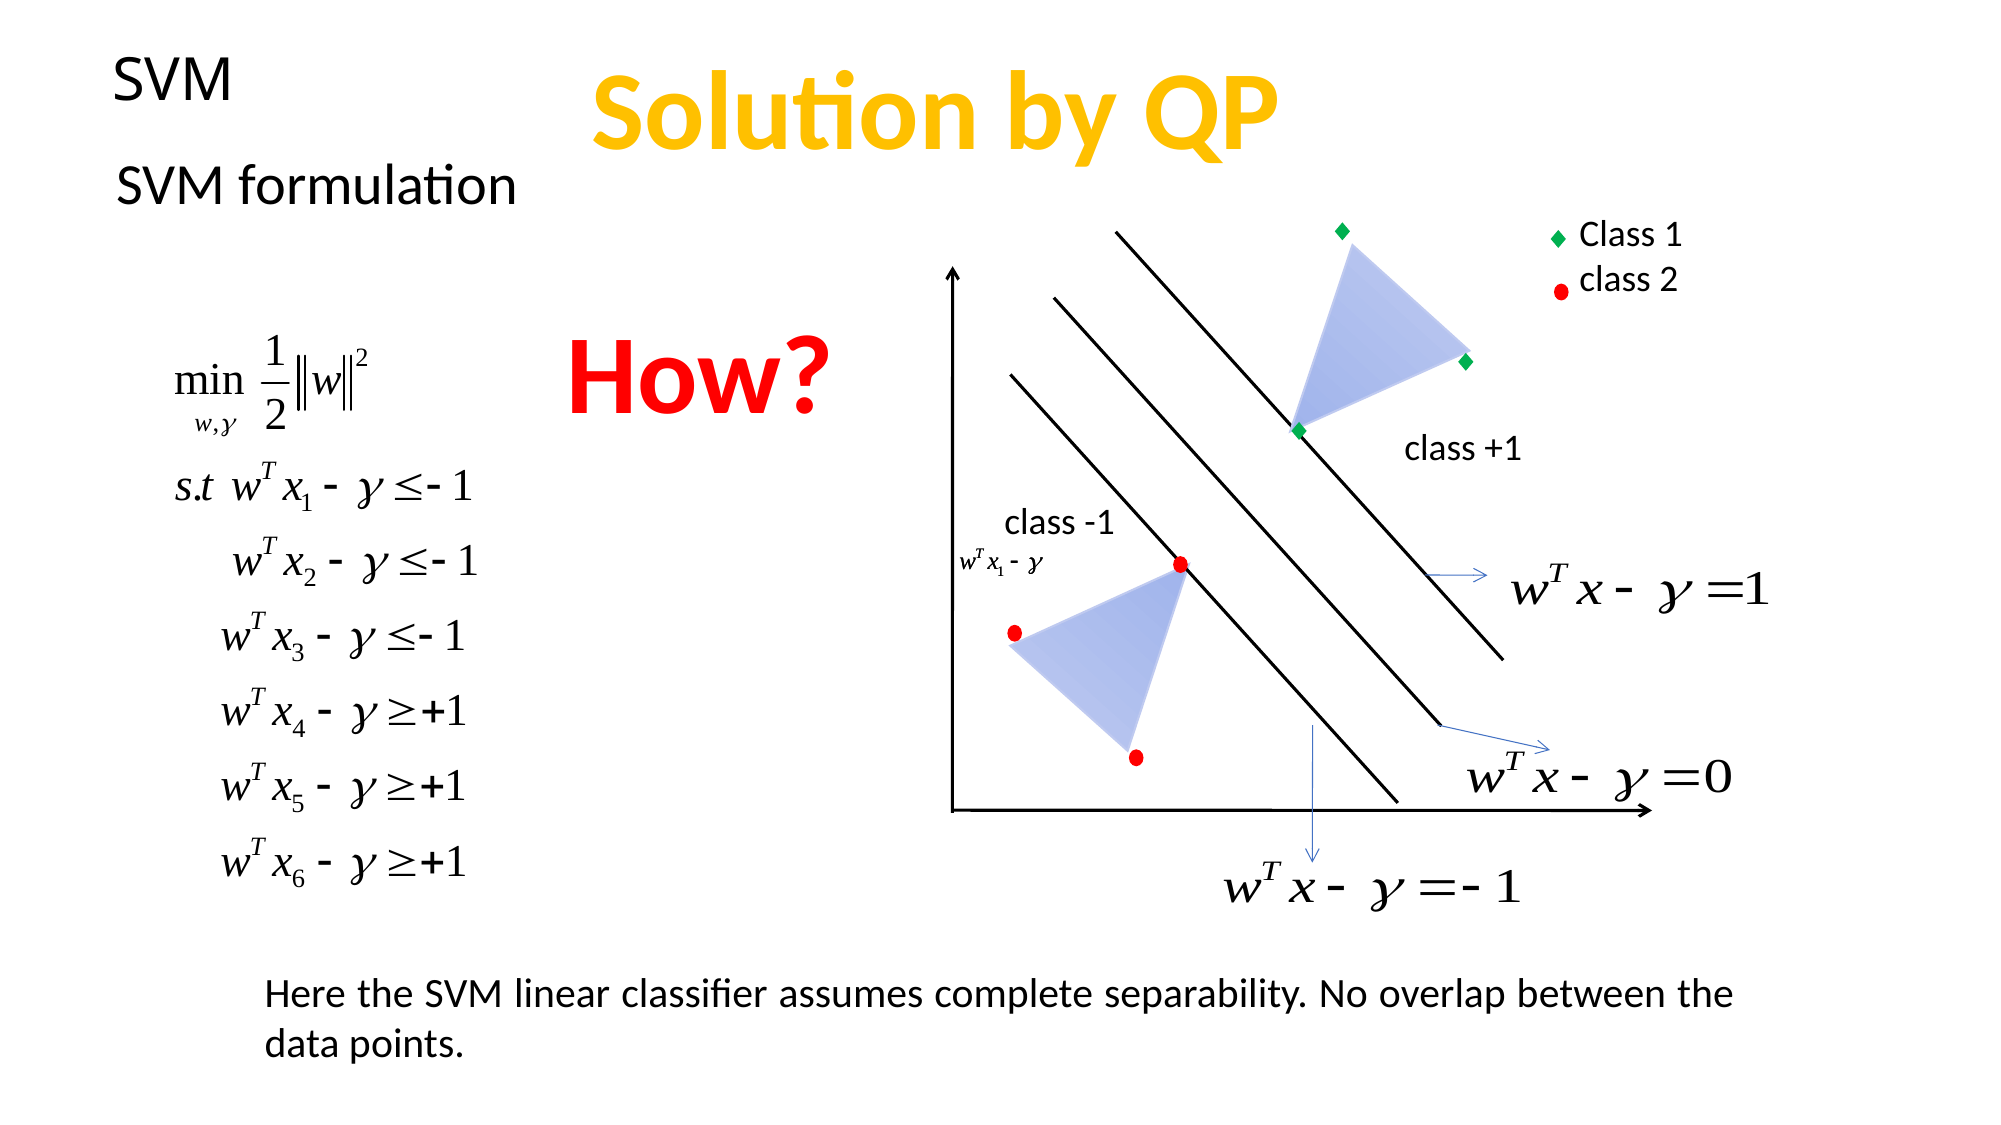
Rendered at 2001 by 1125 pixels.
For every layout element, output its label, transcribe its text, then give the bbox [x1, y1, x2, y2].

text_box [167, 319, 483, 898]
text_box How? [551, 293, 849, 444]
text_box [1455, 739, 1743, 813]
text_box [1437, 724, 1550, 750]
text_box Solution by QP [576, 29, 1297, 180]
title SVM [97, 41, 360, 122]
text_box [952, 202, 1728, 813]
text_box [955, 542, 1045, 583]
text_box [1499, 552, 1777, 626]
list SVM formulation [101, 146, 576, 260]
text_box Here the SVM linear classifier assumes complete separability. No overlap between the data points. [249, 958, 1750, 1124]
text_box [1212, 849, 1529, 923]
